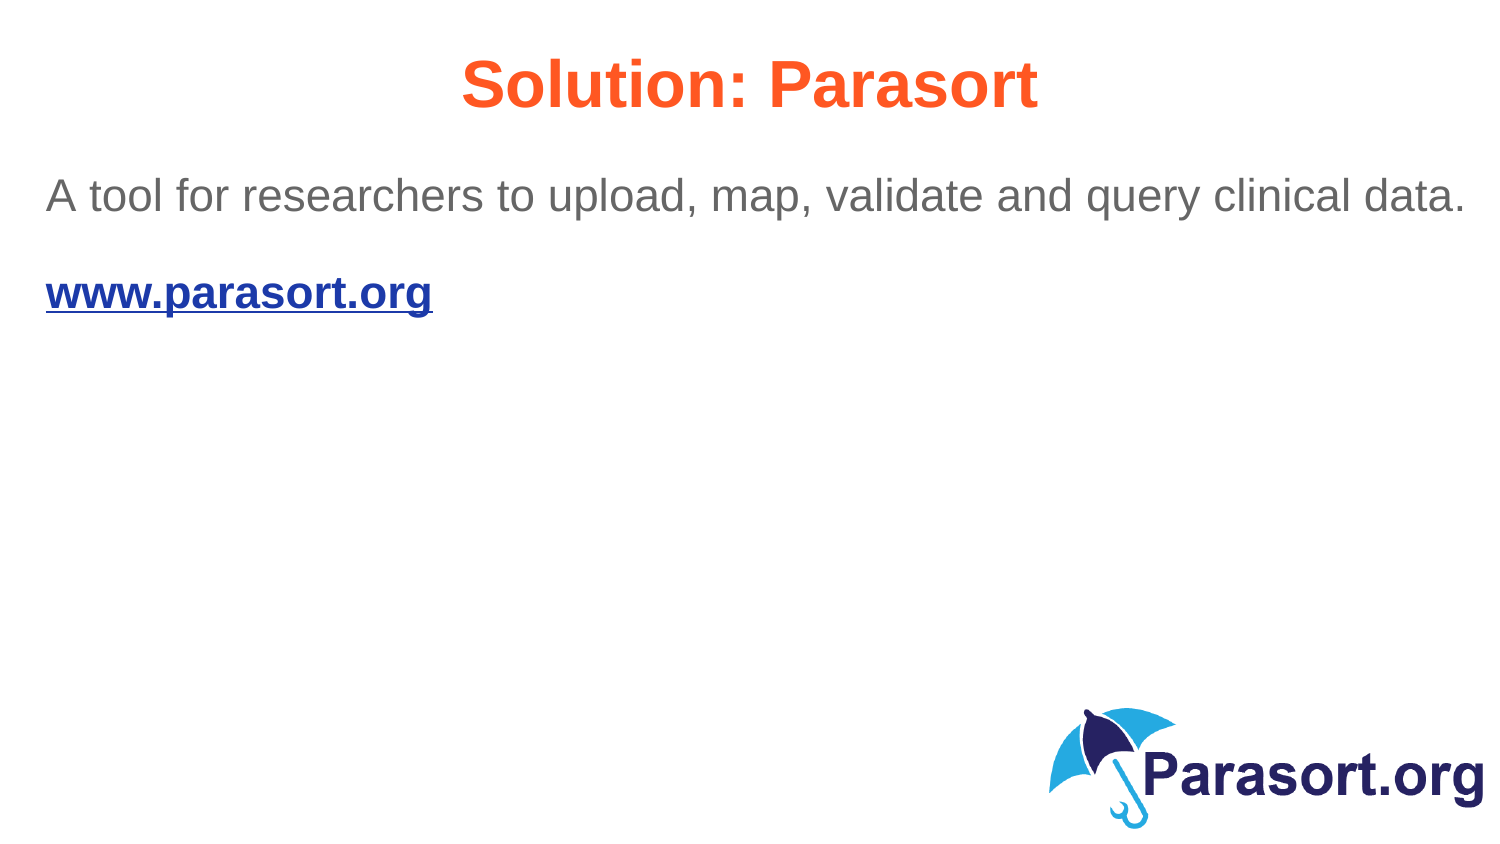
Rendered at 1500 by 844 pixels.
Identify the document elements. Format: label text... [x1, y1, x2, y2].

title Solution: Parasort [51, 26, 1449, 120]
list A tool for researchers to upload, map, validate and query clinical data. www.parasort.org [30, 142, 1486, 750]
picture [1049, 708, 1487, 829]
